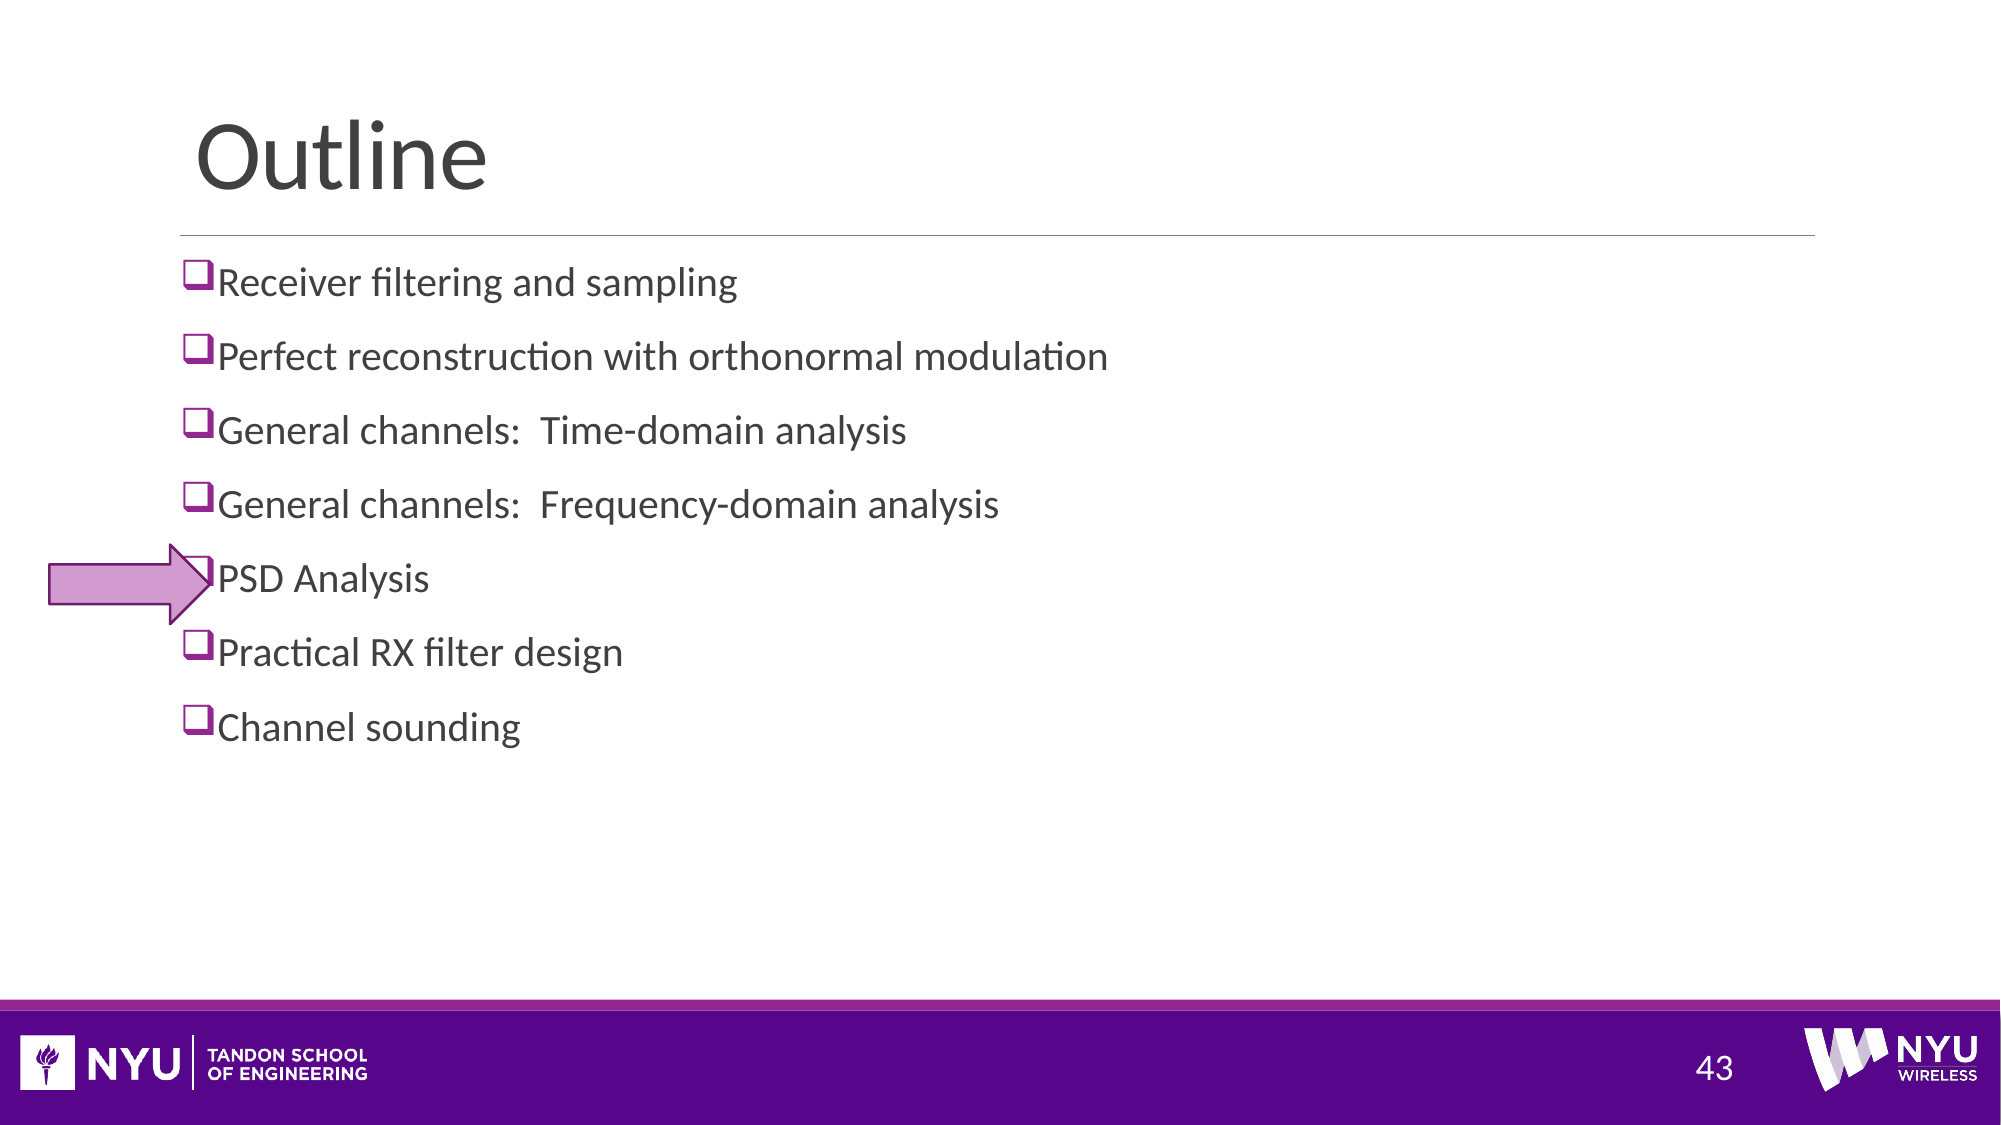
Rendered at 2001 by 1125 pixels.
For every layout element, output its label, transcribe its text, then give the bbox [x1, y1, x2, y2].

list Receiver filtering and sampling Perfect reconstruction with orthonormal modulation General channels: Time-domain analysis General channels: Frequency-domain analysis PSD Analysis Practical RX filter design Channel sounding [180, 252, 1830, 963]
slide_number 43 [1533, 1035, 1749, 1096]
text_box [48, 543, 211, 626]
title Outline [180, 47, 1830, 218]
